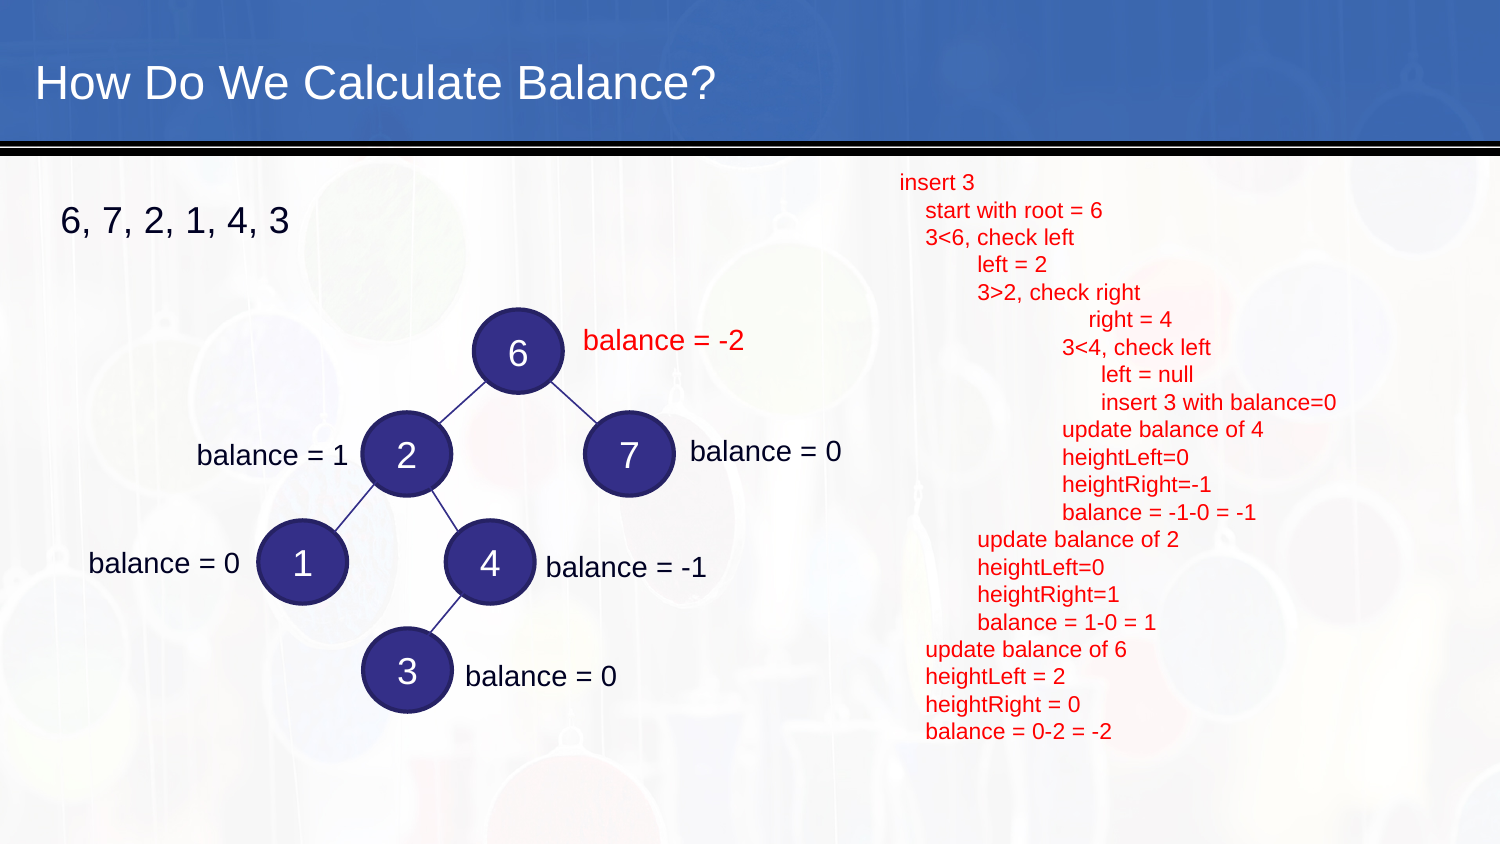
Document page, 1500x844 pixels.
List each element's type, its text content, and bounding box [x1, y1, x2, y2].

picture [0, 0, 1500, 844]
text_box 4 [443, 518, 531, 606]
text_box balance = -1 [530, 540, 723, 591]
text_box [549, 380, 599, 425]
text_box 3 [360, 626, 450, 714]
text_box balance = 0 [450, 650, 633, 700]
text_box 2 [364, 410, 454, 498]
text_box balance = 0 [73, 536, 256, 587]
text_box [428, 485, 460, 533]
text_box 7 [582, 410, 676, 498]
text_box balance = -2 [568, 313, 760, 364]
text_box balance = 0 [675, 424, 858, 475]
text_box insert 3 start with root = 6 3<6, check left left = 2 3>2, check right right = 4 3<4, check left left = null insert 3 with balance=0 update balance of 4 heightLeft=0 heightRight=-1 balance = -1-0 = -1 update balance of 2 heightLeft=0 heightRight=1 balance = 1-0 = 1 update balance of 6 heightLeft = 2 heightRight = 0 balance = 0-2 = -2 [884, 160, 1352, 835]
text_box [437, 380, 488, 425]
text_box balance = 1 [181, 428, 364, 479]
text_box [423, 586, 469, 641]
text_box 6, 7, 2, 1, 4, 3 [45, 188, 305, 248]
text_box 1 [256, 518, 350, 606]
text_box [333, 478, 379, 533]
text_box 6 [471, 307, 565, 395]
list How Do We Calculate Balance? [19, 32, 1483, 128]
